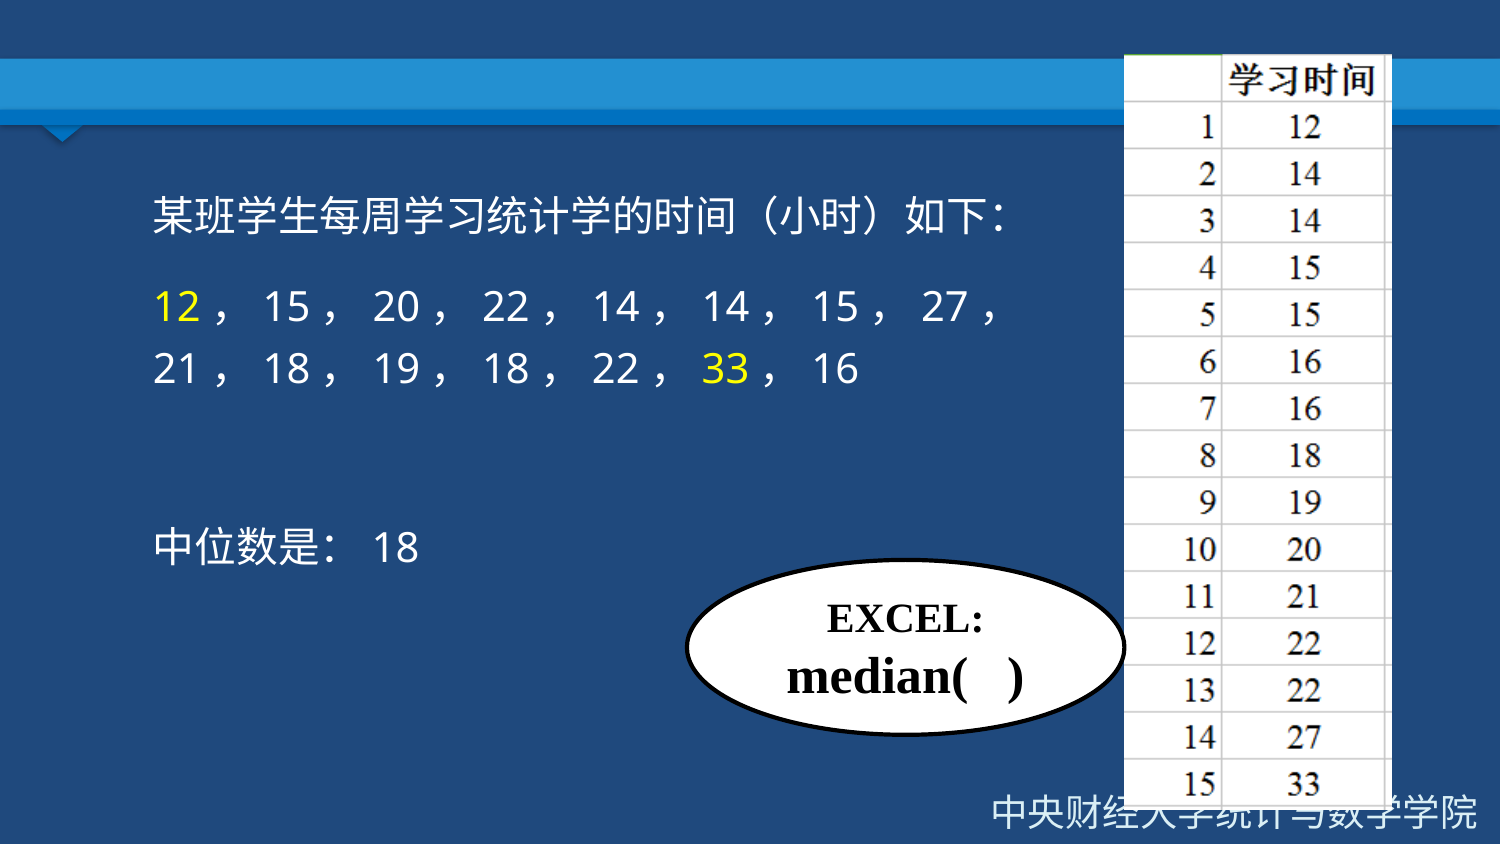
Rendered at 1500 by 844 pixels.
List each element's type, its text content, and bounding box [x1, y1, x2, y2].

picture [1124, 54, 1392, 810]
list 某班学生每周学习统计学的时间（小时）如下： 12，15，20，22，14，14，15，27，21，18，19，18，22，33，16 中位数是：18 [63, 169, 1048, 785]
text_box EXCEL: median( ) [684, 557, 1119, 737]
